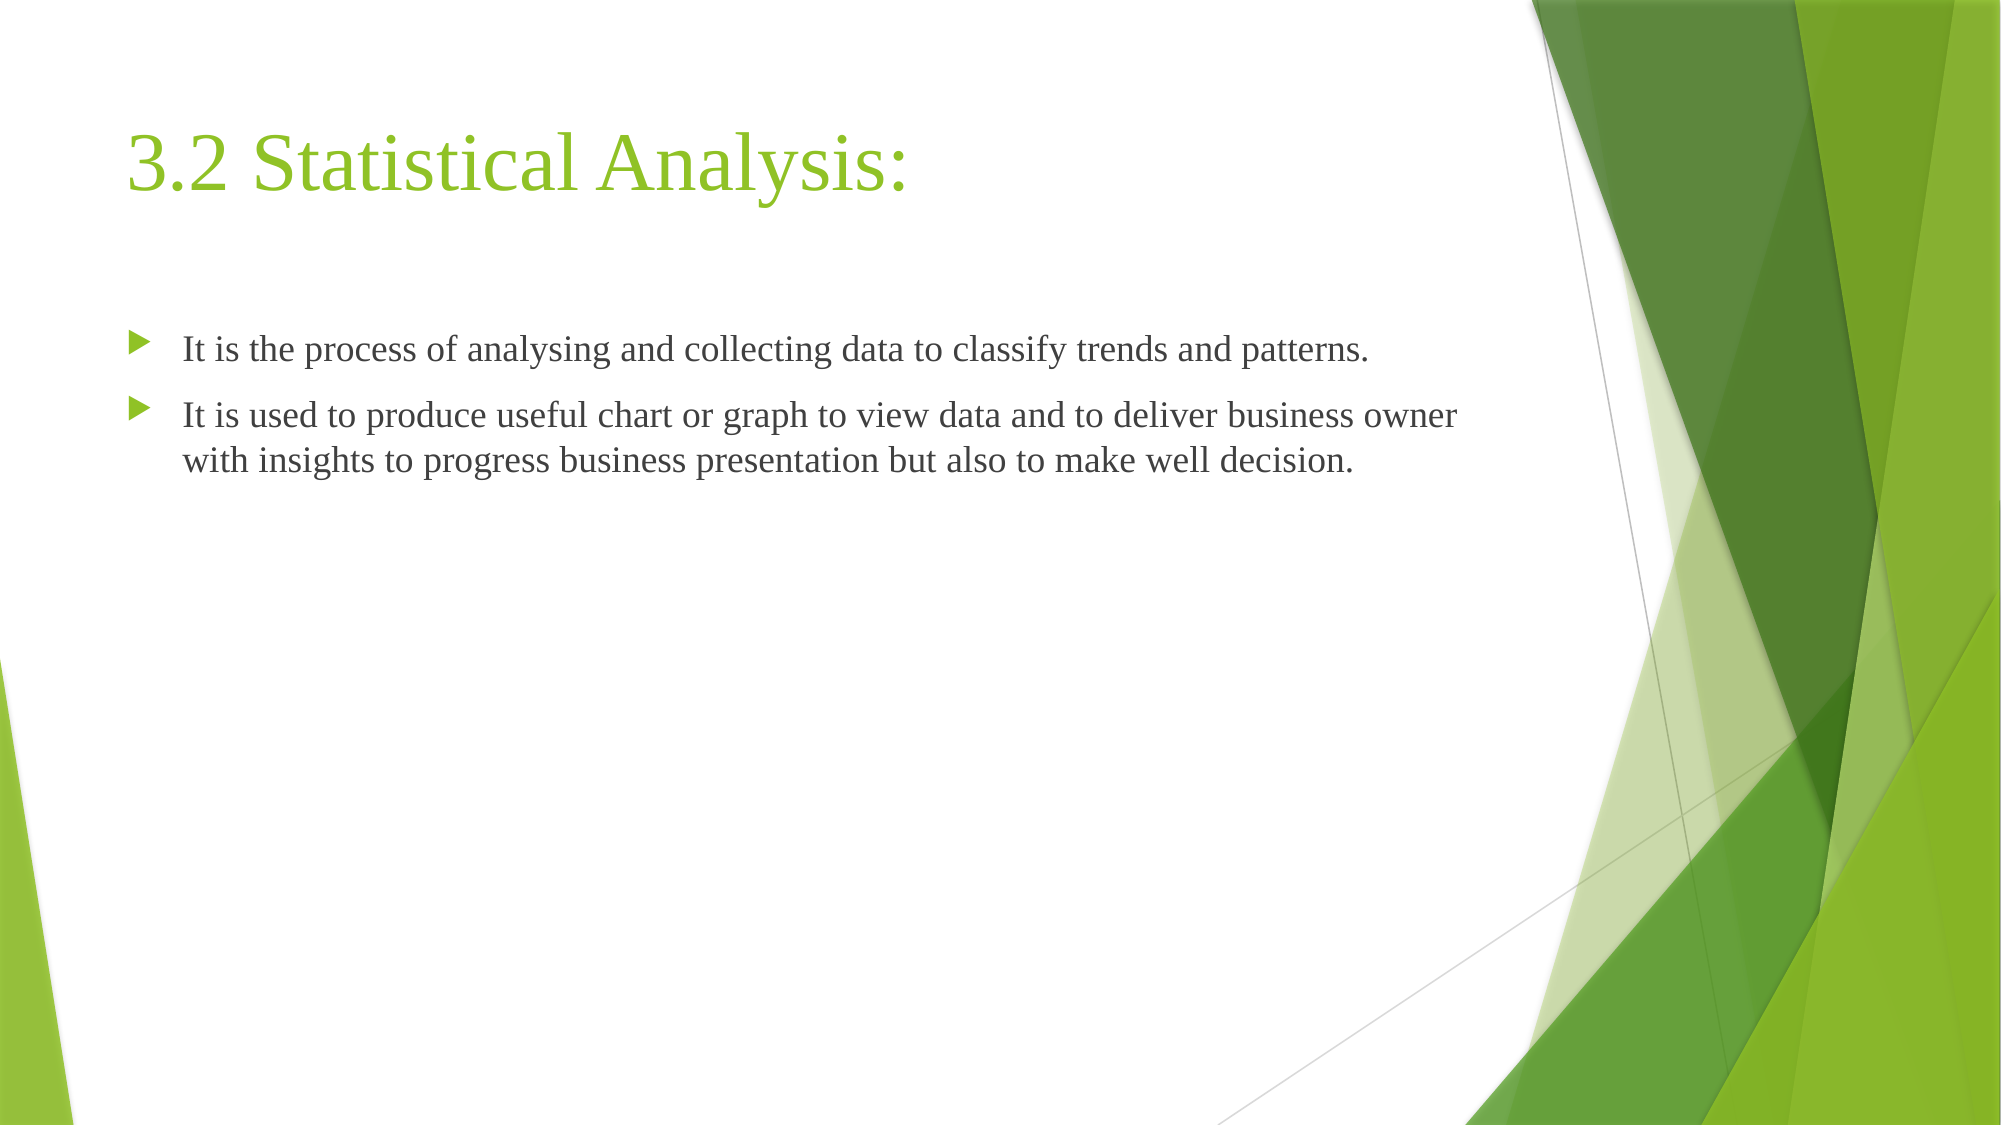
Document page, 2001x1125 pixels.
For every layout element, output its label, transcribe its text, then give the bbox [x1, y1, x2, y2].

title 3.2 Statistical Analysis: [111, 99, 1522, 316]
list It is the process of analysing and collecting data to classify trends and patterns. It is used to produce useful chart or graph to view data and to deliver business owner with insights to progress business presentation but also to make well decision. [111, 316, 1522, 954]
